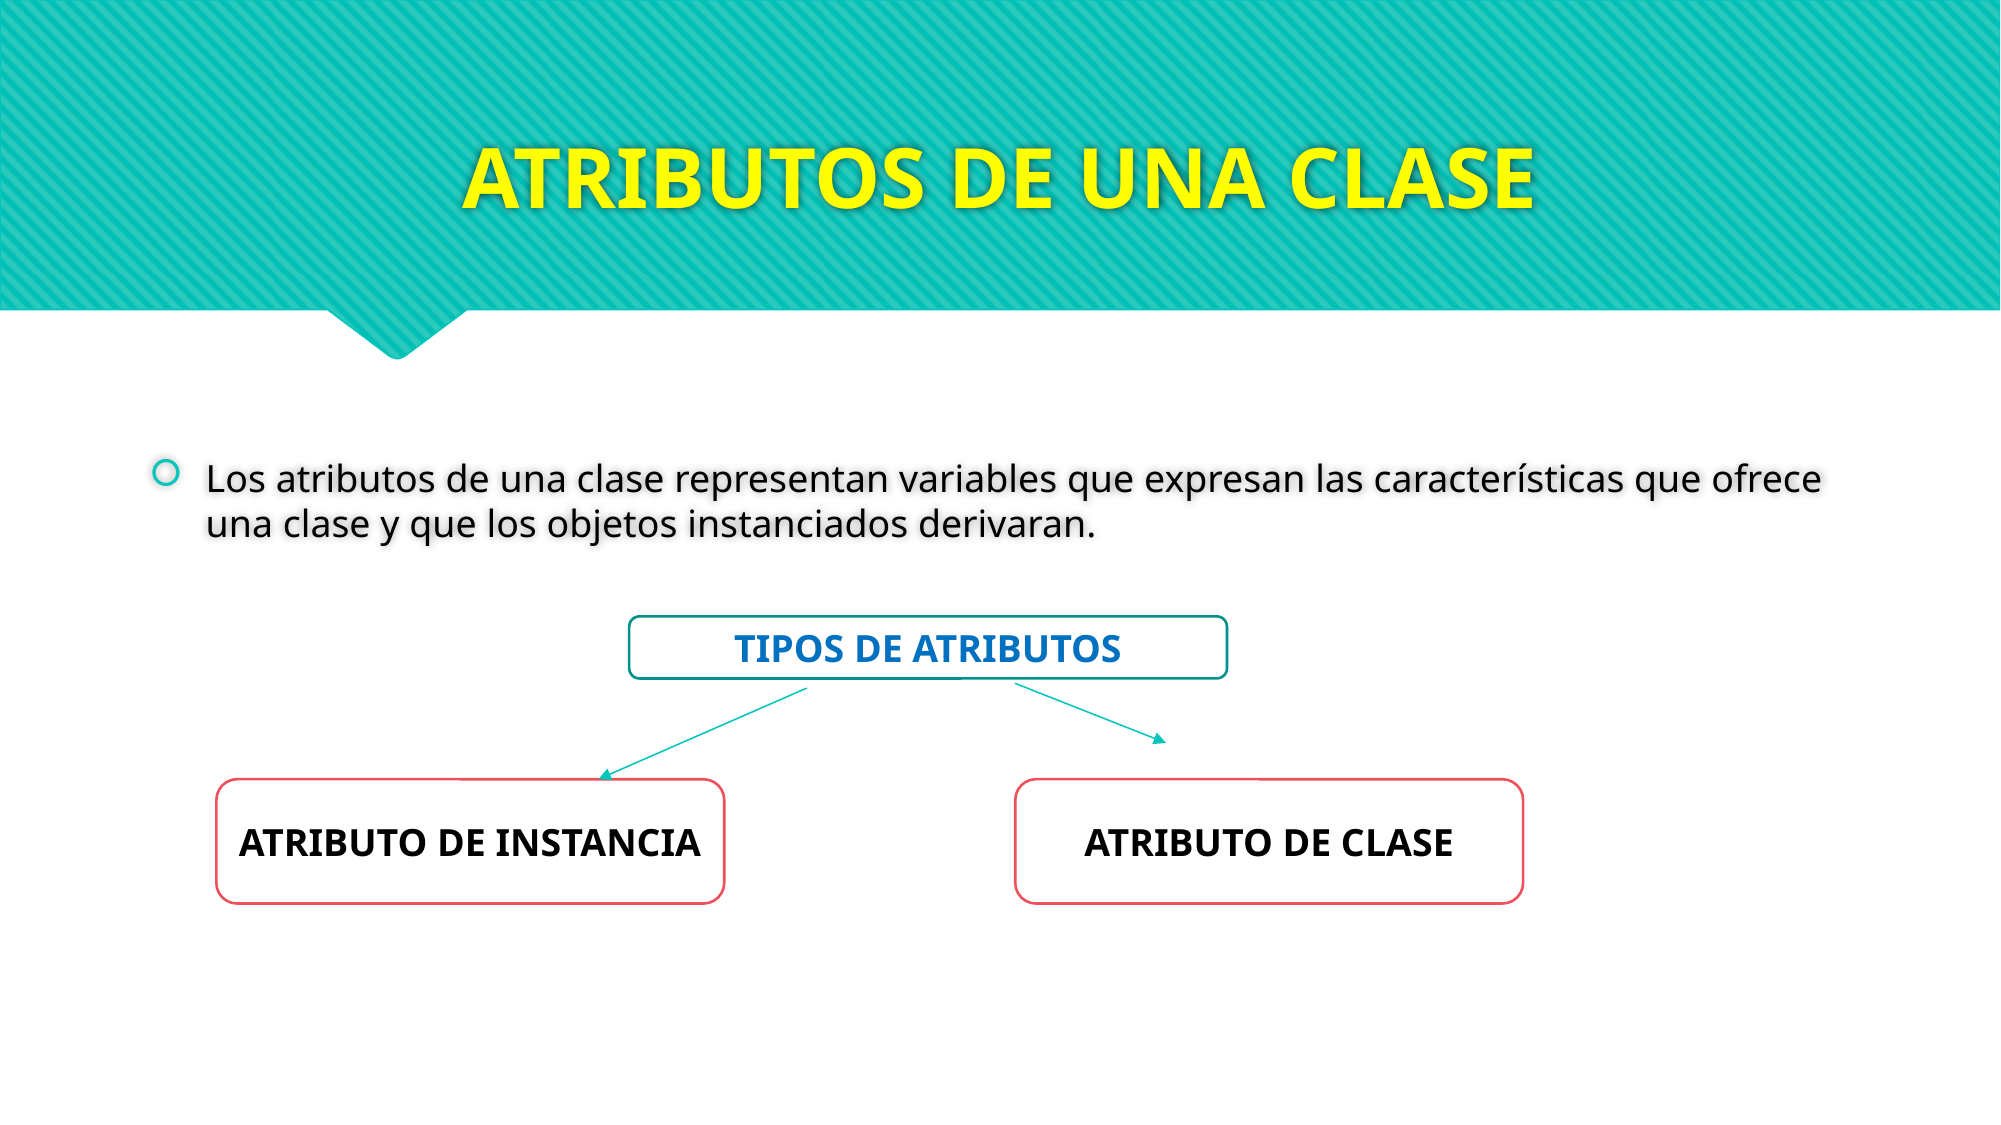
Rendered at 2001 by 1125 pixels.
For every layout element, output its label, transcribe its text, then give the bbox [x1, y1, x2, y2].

text_box ATRIBUTO DE CLASE [1013, 777, 1525, 905]
list Los atributos de una clase representan variables que expresan las características que ofrece una clase y que los objetos instanciados derivaran. [134, 364, 1866, 962]
title ATRIBUTOS DE UNA CLASE [132, 73, 1868, 233]
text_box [1015, 683, 1167, 744]
text_box ATRIBUTO DE INSTANCIA [215, 777, 726, 905]
text_box TIPOS DE ATRIBUTOS [627, 615, 1229, 680]
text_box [598, 687, 807, 780]
